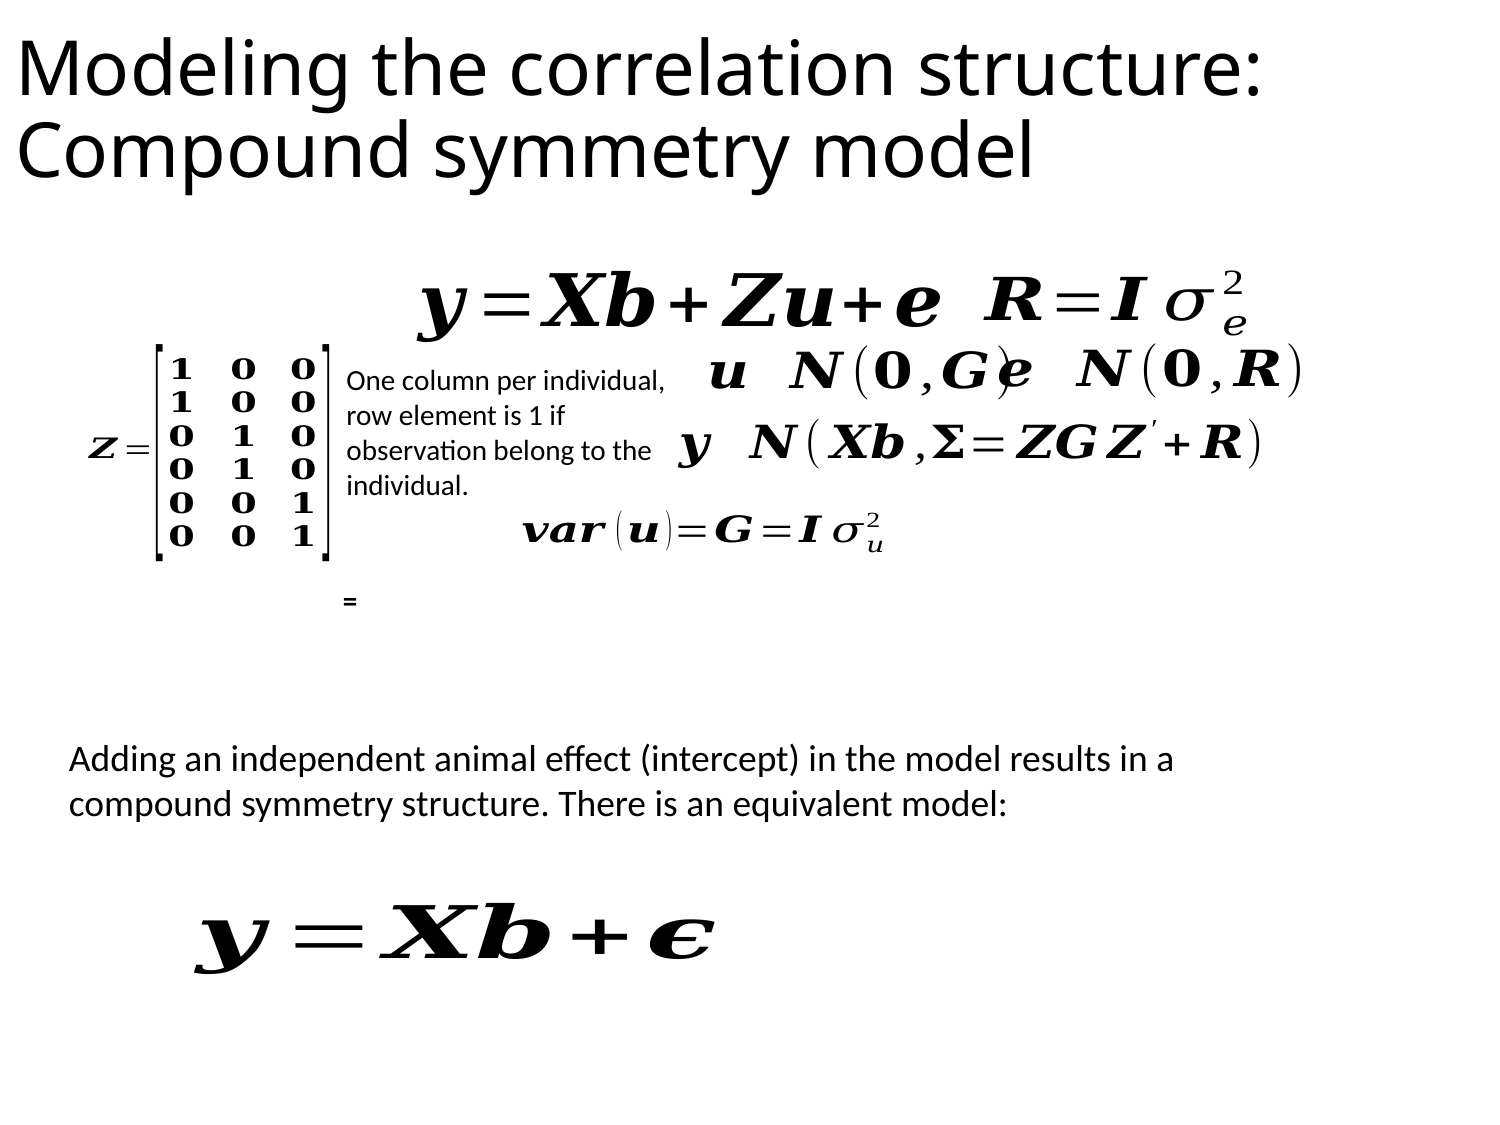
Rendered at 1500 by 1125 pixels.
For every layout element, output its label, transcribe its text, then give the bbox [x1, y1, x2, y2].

text_box One column per individual, row element is 1 if observation belong to the individual. [331, 353, 691, 509]
title Modeling the correlation structure: Compound symmetry model [0, 0, 1294, 224]
text_box Adding an independent animal effect (intercept) in the model results in a compound symmetry structure. There is an equivalent model: [54, 726, 1248, 831]
